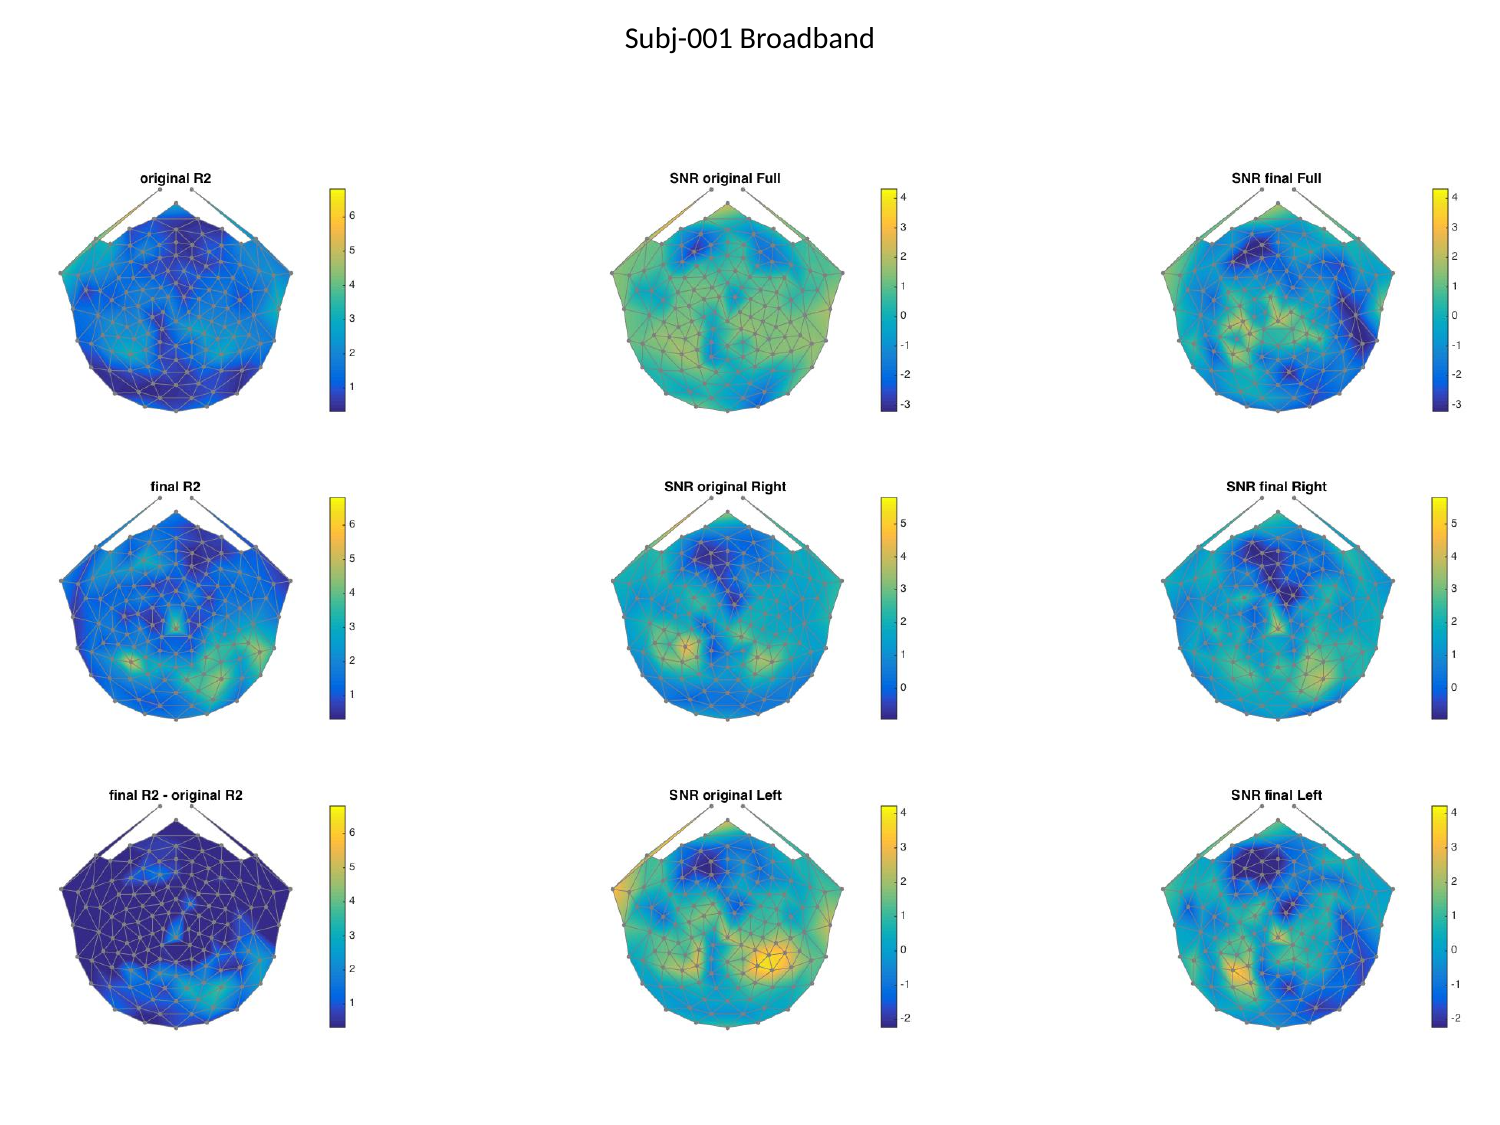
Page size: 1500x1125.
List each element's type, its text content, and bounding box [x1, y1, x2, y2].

picture [0, 112, 1500, 1125]
title Subj-001 Broadband [75, 10, 1425, 63]
